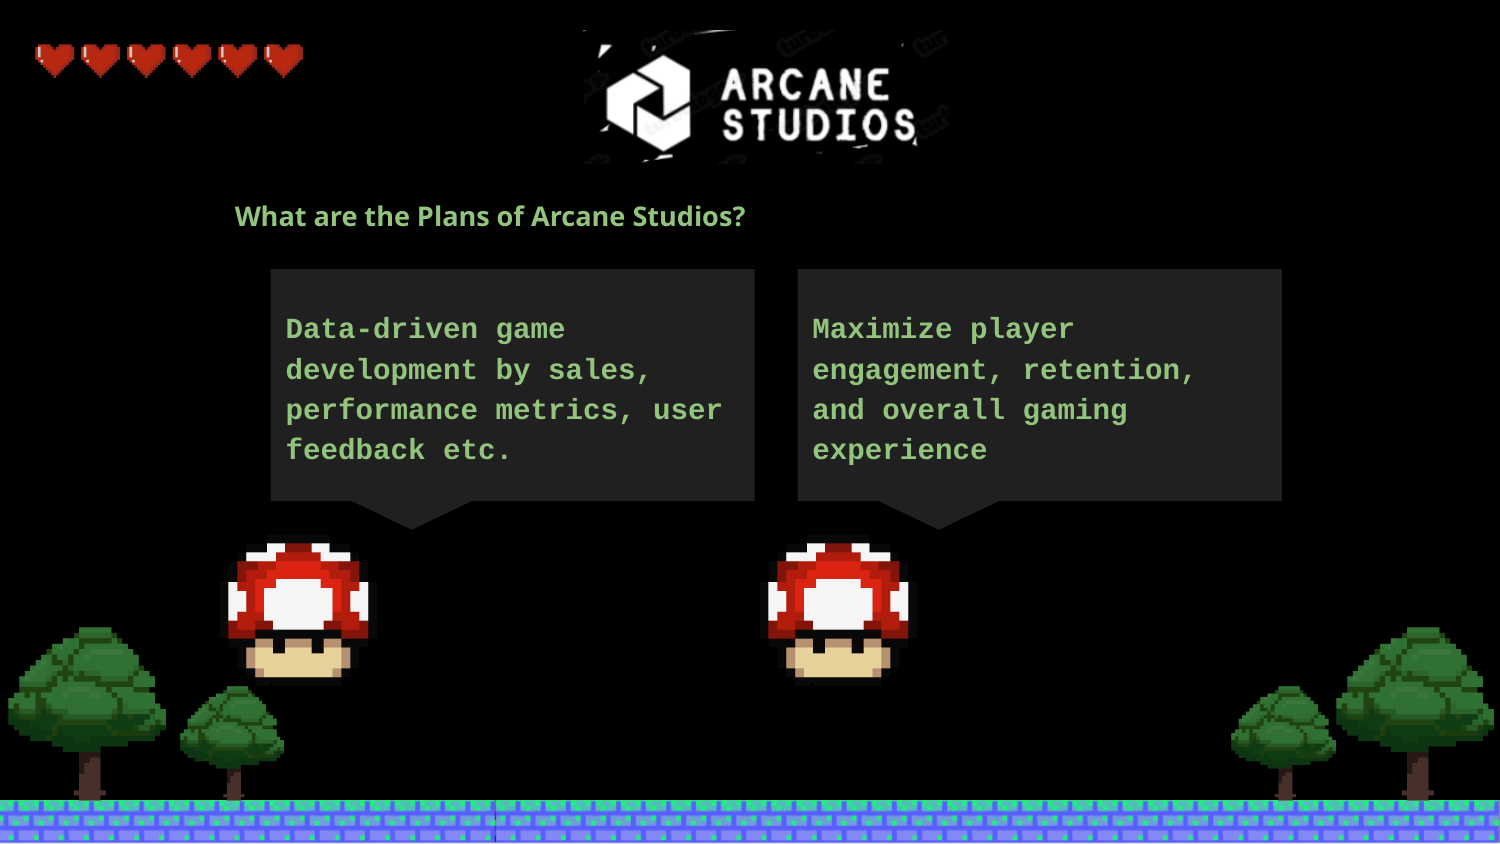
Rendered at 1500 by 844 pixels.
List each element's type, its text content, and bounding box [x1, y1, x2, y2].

picture [0, 534, 1500, 844]
text_box What are the Plans of Arcane Studios? [219, 179, 1391, 264]
picture [0, 0, 352, 180]
picture [583, 30, 949, 165]
text_box Data-driven game development by sales, performance metrics, user feedback etc. [270, 269, 755, 530]
picture [758, 534, 917, 687]
text_box Maximize player engagement, retention, and overall gaming experience [797, 269, 1282, 530]
